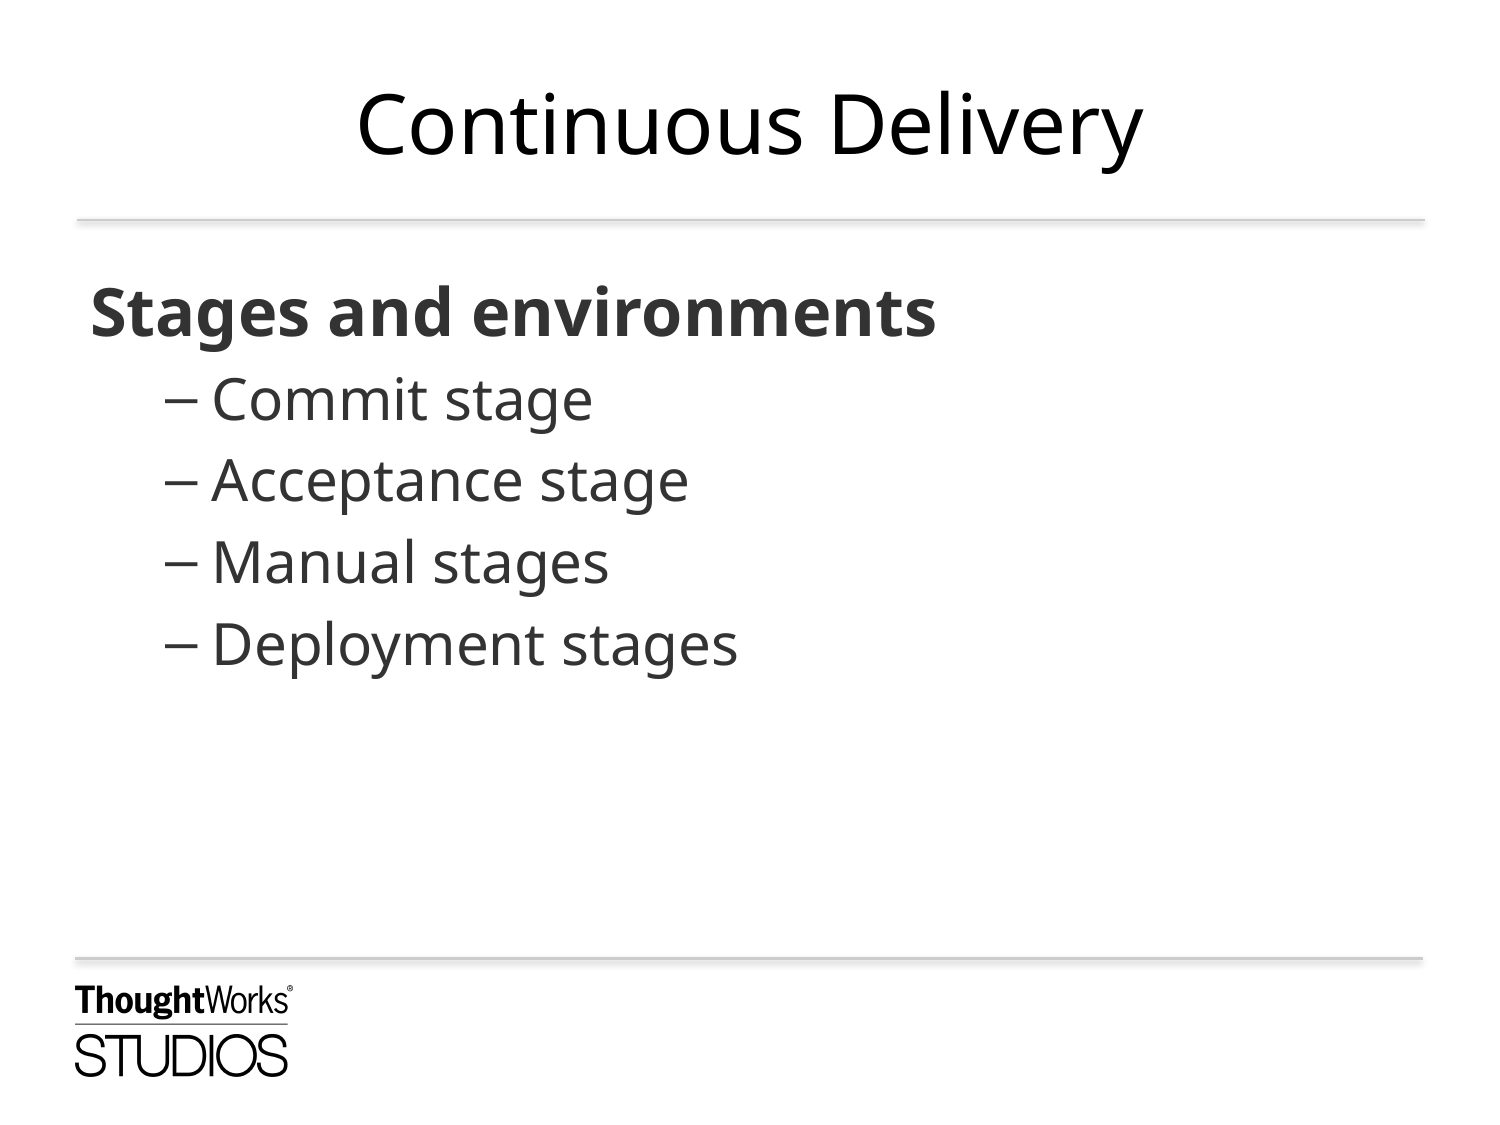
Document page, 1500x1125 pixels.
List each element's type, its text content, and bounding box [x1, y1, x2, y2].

picture [75, 985, 293, 1077]
title Continuous Delivery [75, 45, 1425, 197]
list Stages and environments Commit stage Acceptance stage Manual stages Deployment stages [75, 262, 1425, 948]
